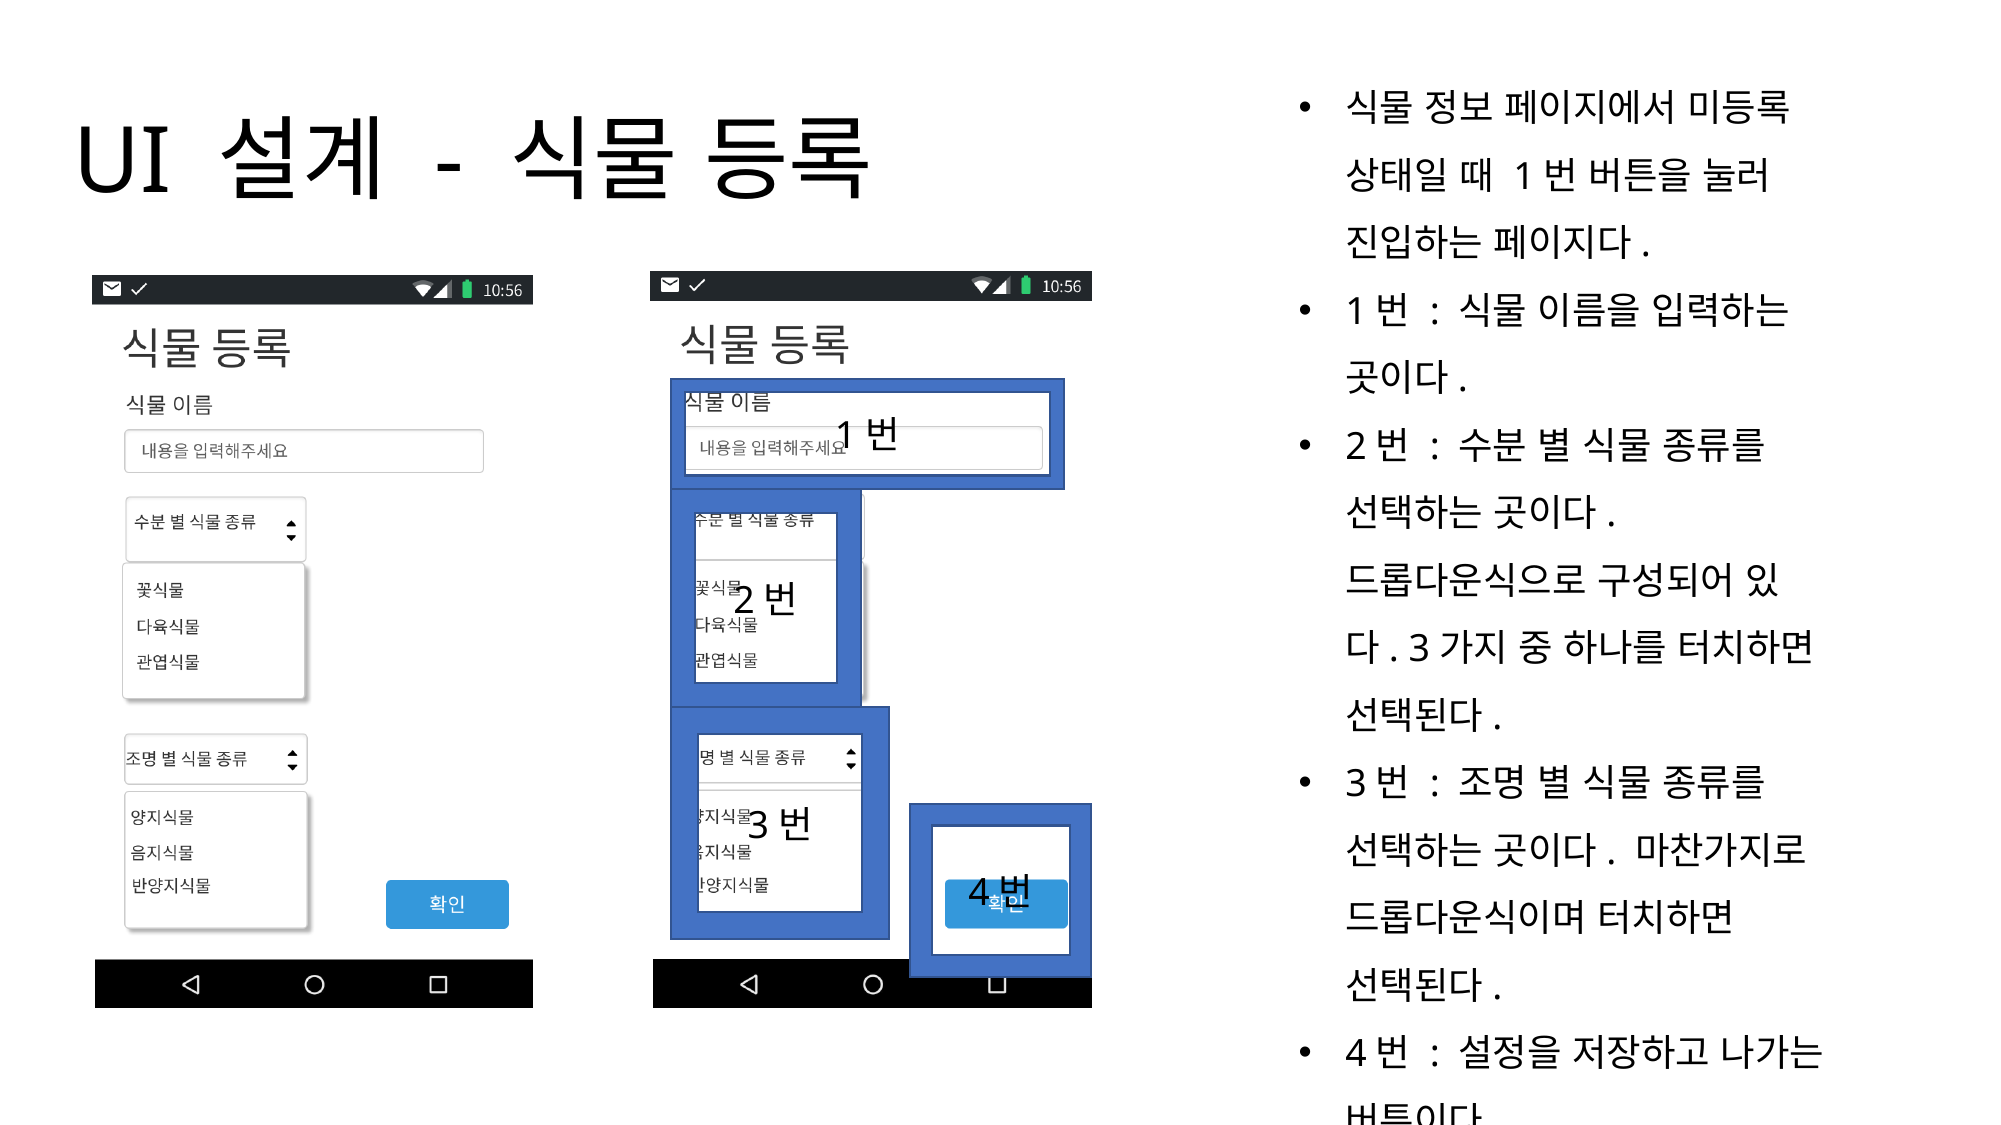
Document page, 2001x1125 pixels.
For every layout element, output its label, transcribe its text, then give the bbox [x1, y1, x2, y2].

text_box 식물 정보 페이지에서 미등록 상태일 때 1번 버튼을 눌러 진입하는 페이지다. 1번 : 식물 이름을 입력하는 곳이다. 2번 : 수분 별 식물 종류를 선택하는 곳이다. 드롭다운식으로 구성되어 있다. 3가지 중 하나를 터치하면 선택된다. 3번 : 조명 별 식물 종류를 선택하는 곳이다. 마찬가지로 드롭다운식이며 터치하면 선택된다. 4번 : 설정을 저장하고 나가는 버튼이다. [1283, 54, 1848, 1125]
picture [649, 271, 1092, 1008]
picture [92, 275, 533, 1008]
title UI 설계 - 식물 등록 [58, 54, 1283, 272]
